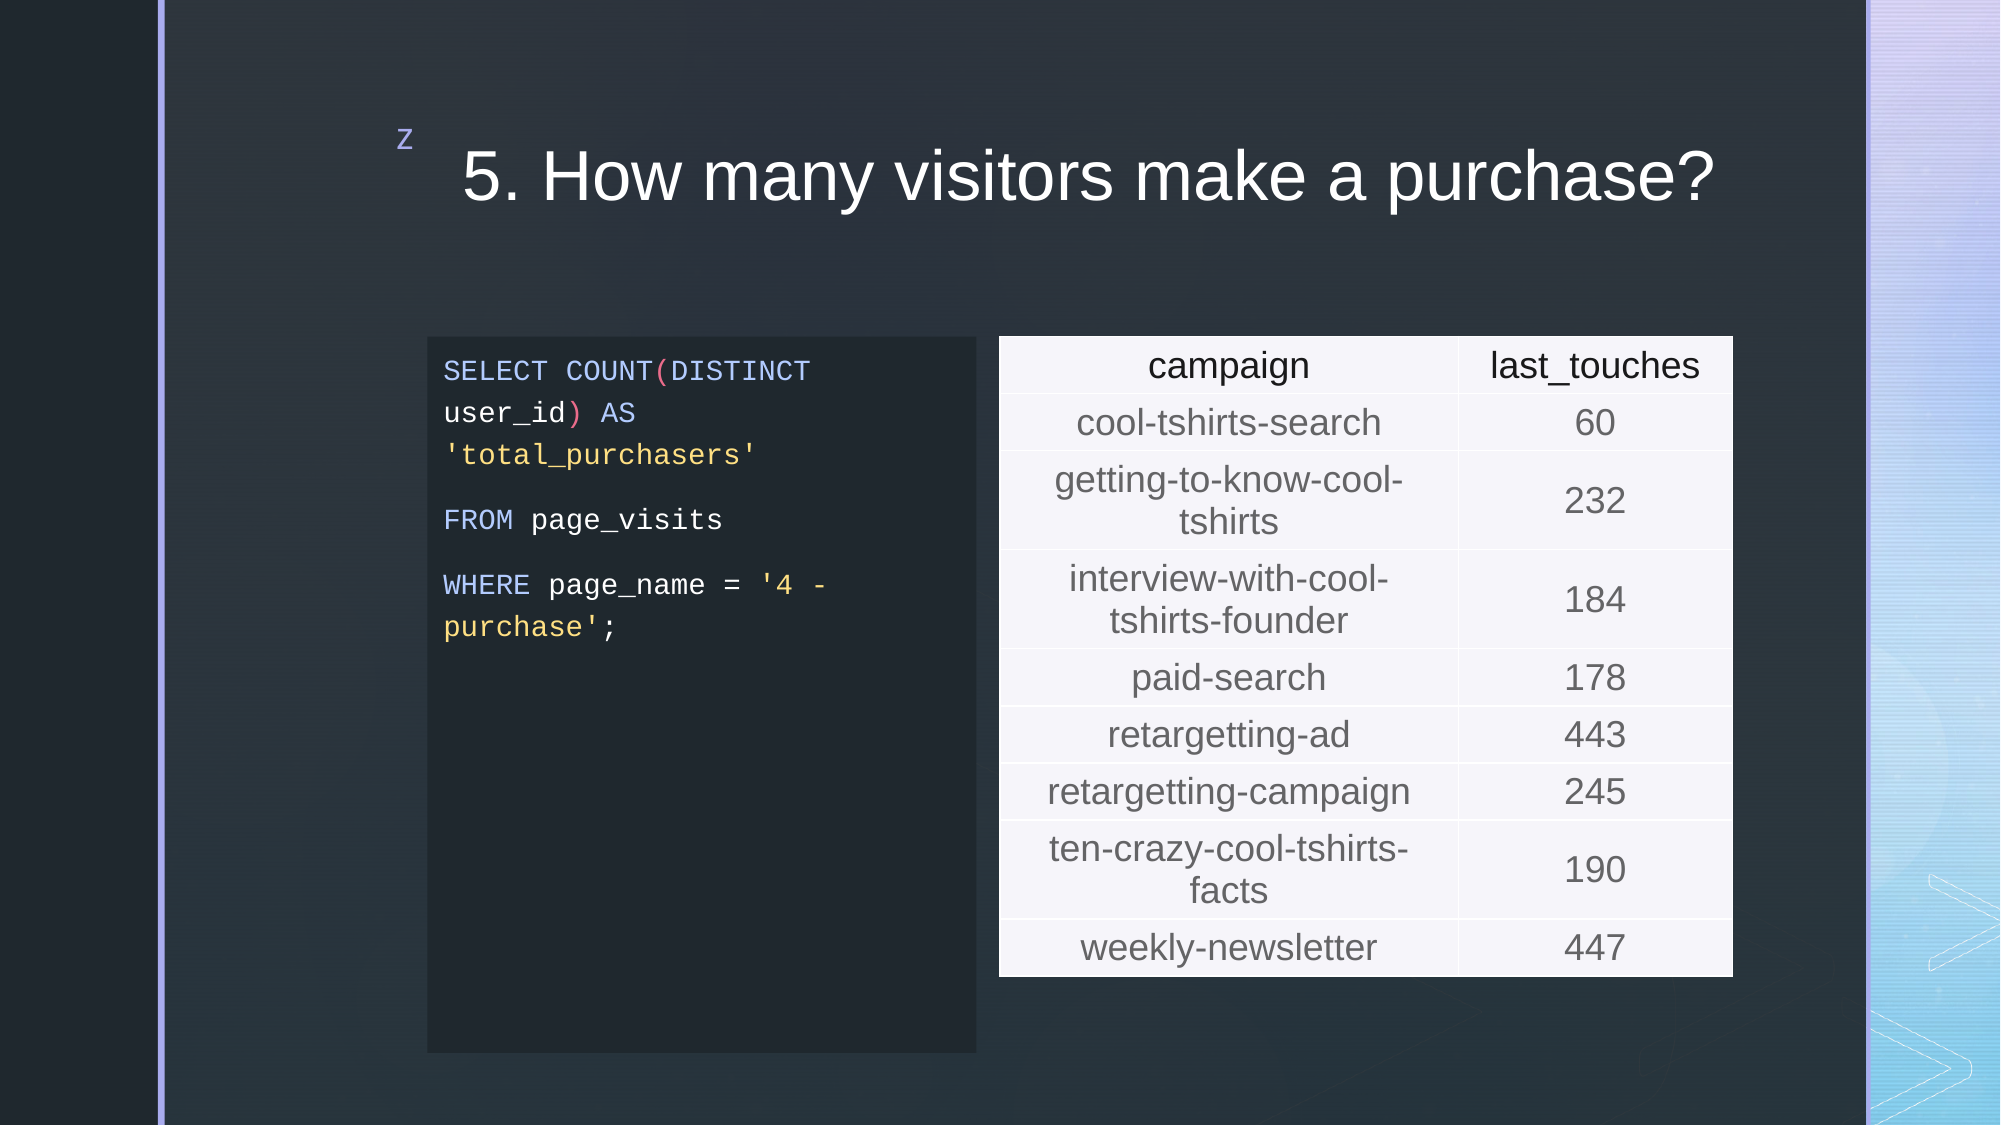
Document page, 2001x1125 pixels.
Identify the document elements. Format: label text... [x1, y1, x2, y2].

table_cell interview-with-cool-tshirts-founder [1001, 550, 1458, 648]
table_cell 245 [1459, 764, 1732, 819]
table_cell cool-tshirts-search [1001, 394, 1458, 450]
title 5. How many visitors make a purchase? [428, 132, 1733, 310]
table_cell getting-to-know-cool-tshirts [1001, 451, 1458, 549]
table_cell retargetting-campaign [1001, 764, 1458, 819]
table_cell 60 [1459, 394, 1732, 450]
table_cell 178 [1459, 649, 1732, 705]
table_cell retargetting-ad [1001, 707, 1458, 762]
picture [1871, 0, 2001, 1125]
table_header last_touches [1459, 337, 1732, 393]
list SELECT COUNT(DISTINCT user_id) AS 'total_purchasers' FROM page_visits WHERE page_name = '4 - purchase'; [427, 336, 977, 1053]
table_cell 190 [1459, 821, 1732, 918]
table_cell ten-crazy-cool-tshirts-facts [1001, 821, 1458, 918]
table_cell 232 [1459, 451, 1732, 549]
table_cell paid-search [1001, 649, 1458, 705]
table_header campaign [1001, 337, 1458, 393]
table_cell 443 [1459, 707, 1732, 762]
table_cell 447 [1459, 920, 1732, 975]
table_cell weekly-newsletter [1001, 920, 1458, 975]
table_cell 184 [1459, 550, 1732, 648]
